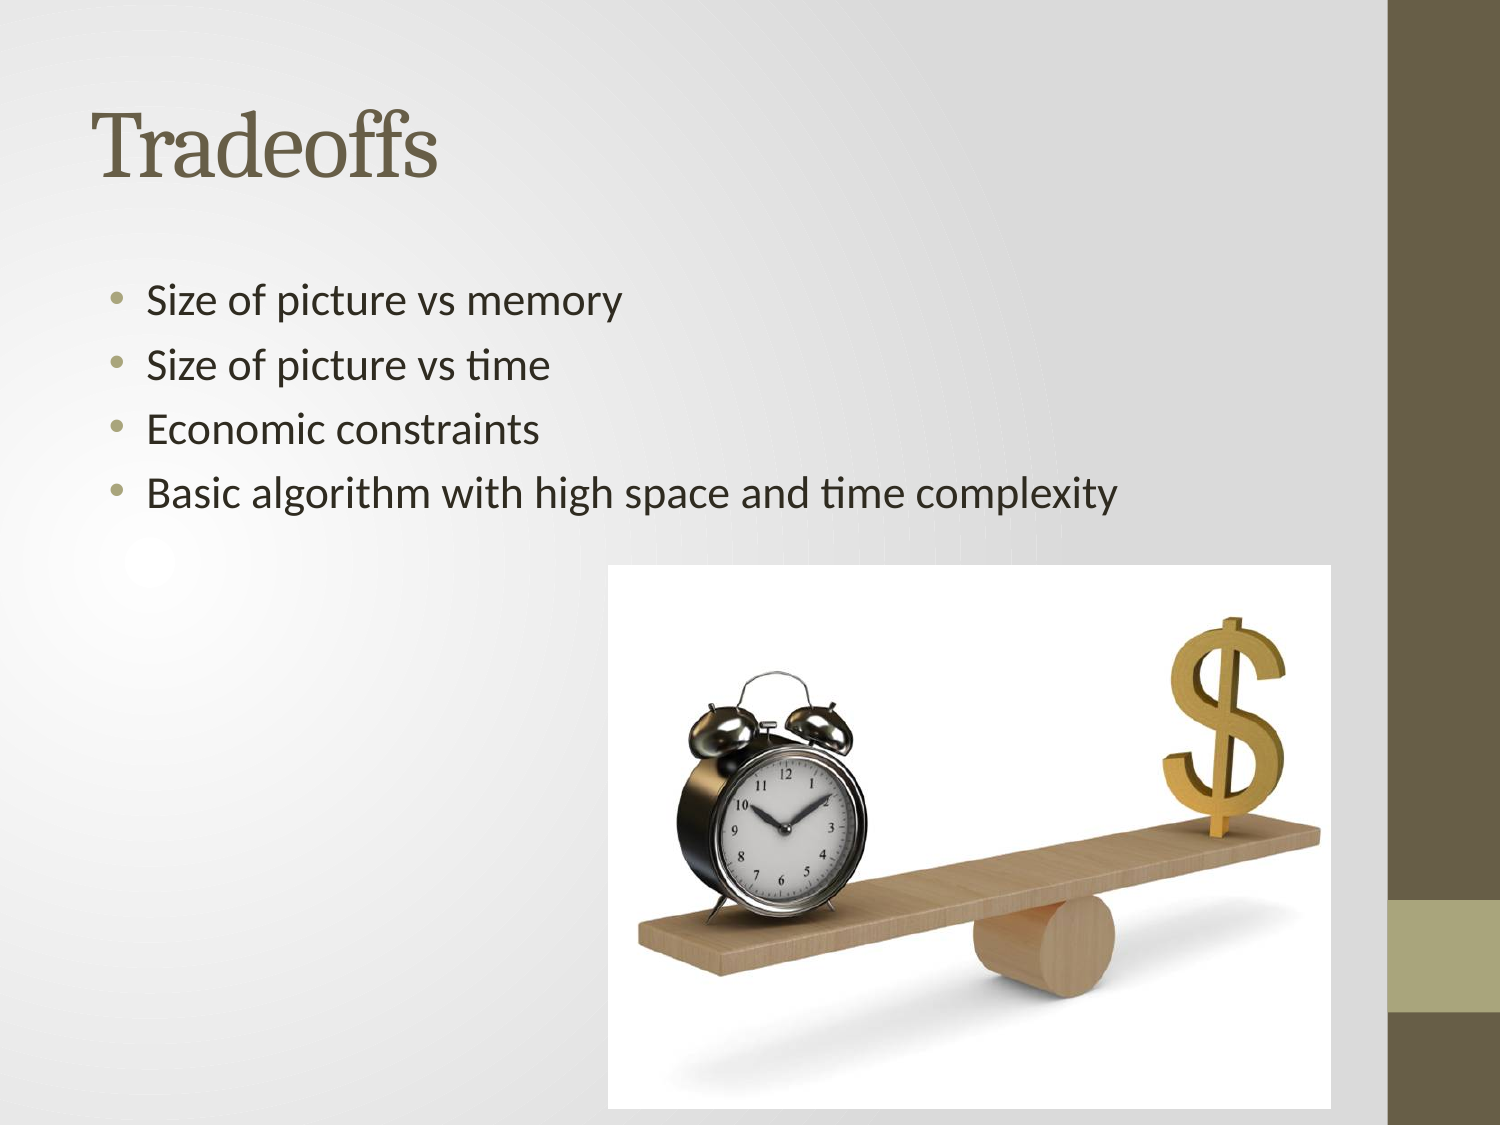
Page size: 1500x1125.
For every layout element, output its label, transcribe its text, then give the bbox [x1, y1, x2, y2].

title Tradeoffs [75, 45, 1325, 233]
picture [608, 565, 1331, 1109]
list Size of picture vs memory Size of picture vs time Economic constraints Basic algorithm with high space and time complexity [75, 262, 1325, 1050]
